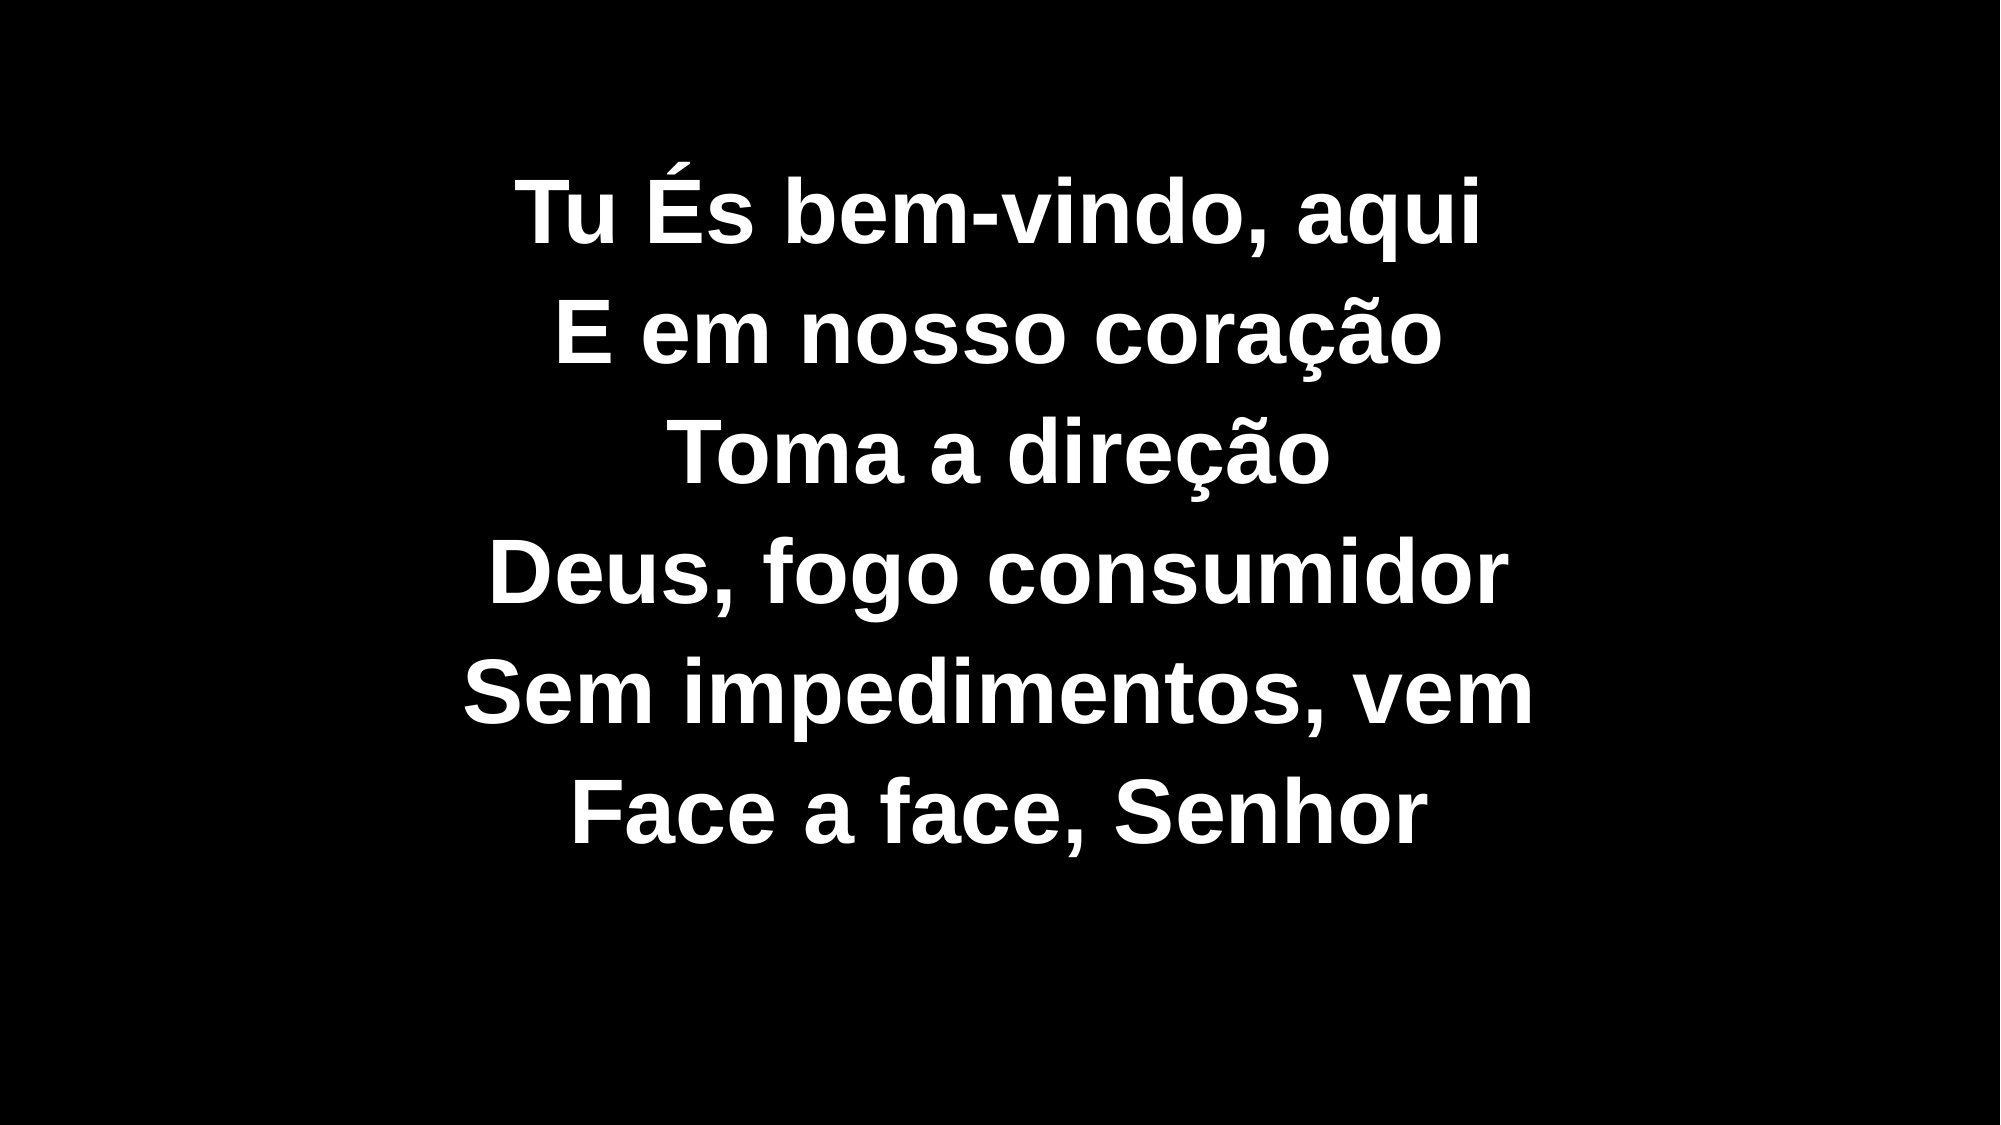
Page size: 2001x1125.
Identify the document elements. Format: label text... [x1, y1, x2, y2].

list Tu És bem-vindo, aqui E em nosso coração Toma a direção Deus, fogo consumidor Sem impedimentos, vem Face a face, Senhor [137, 157, 1863, 1014]
